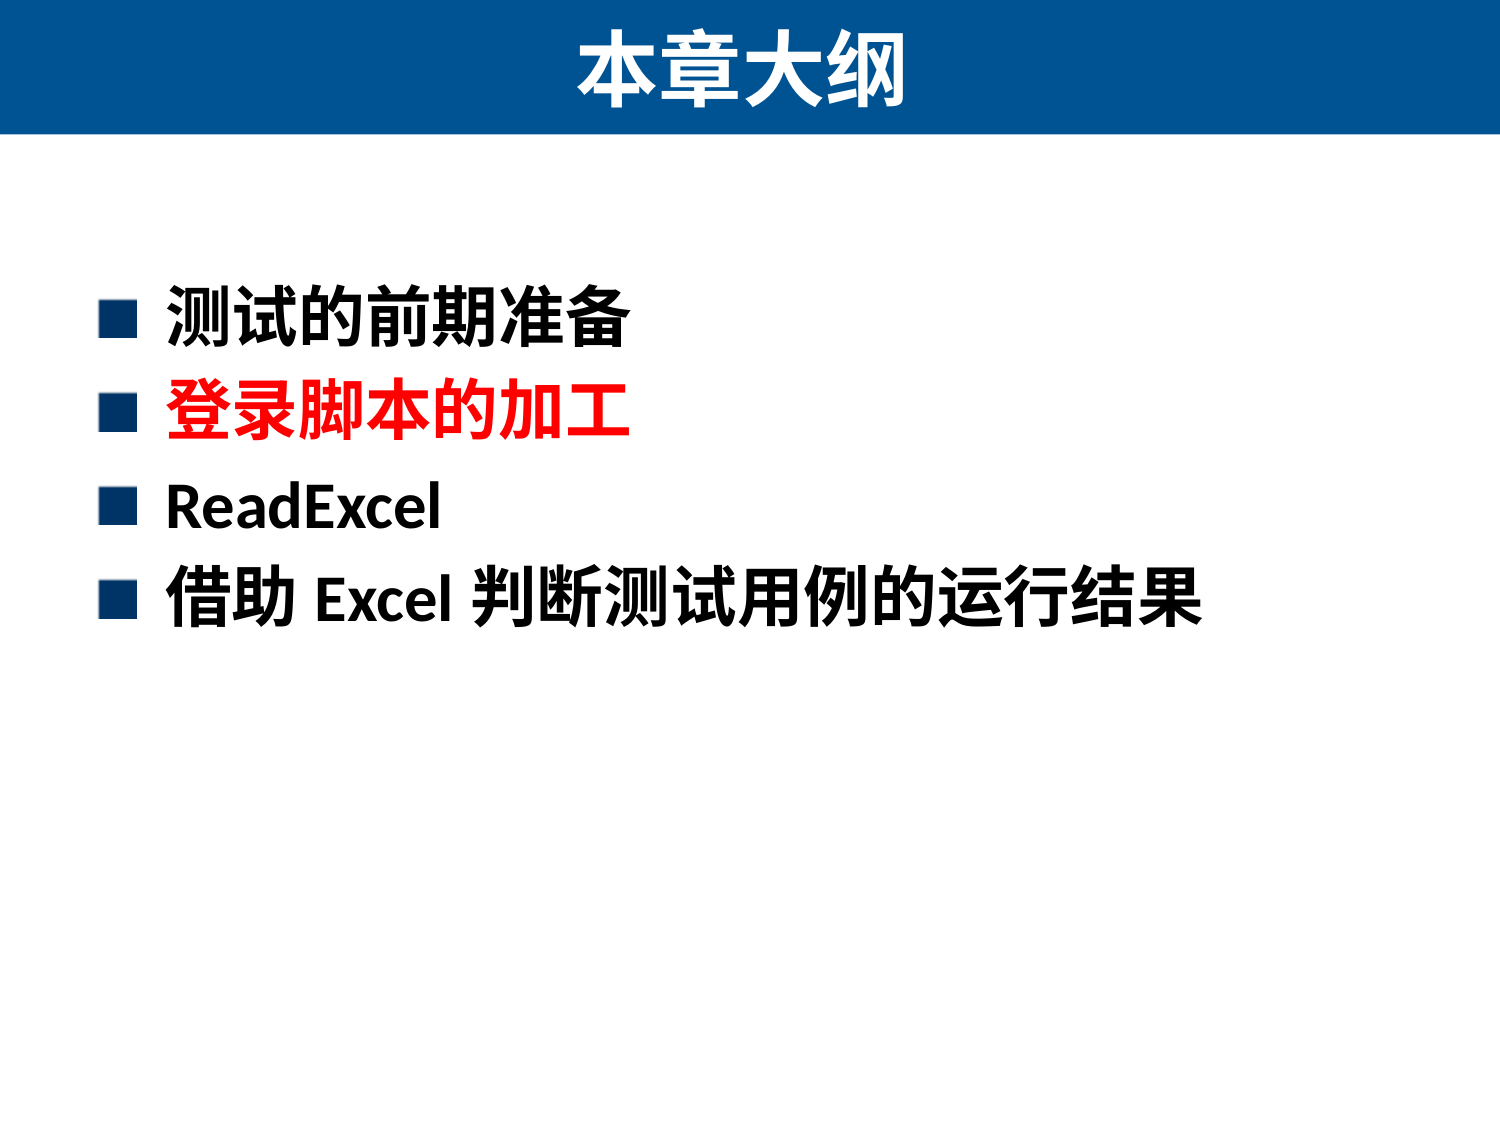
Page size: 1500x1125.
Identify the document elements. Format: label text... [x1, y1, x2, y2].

list 测试的前期准备 登录脚本的加工 ReadExcel 借助Excel判断测试用例的运行结果 [75, 267, 1282, 776]
title 本章大纲 [2, 0, 1483, 135]
picture [90, 291, 137, 338]
picture [90, 478, 137, 525]
picture [90, 384, 137, 432]
picture [90, 571, 137, 619]
